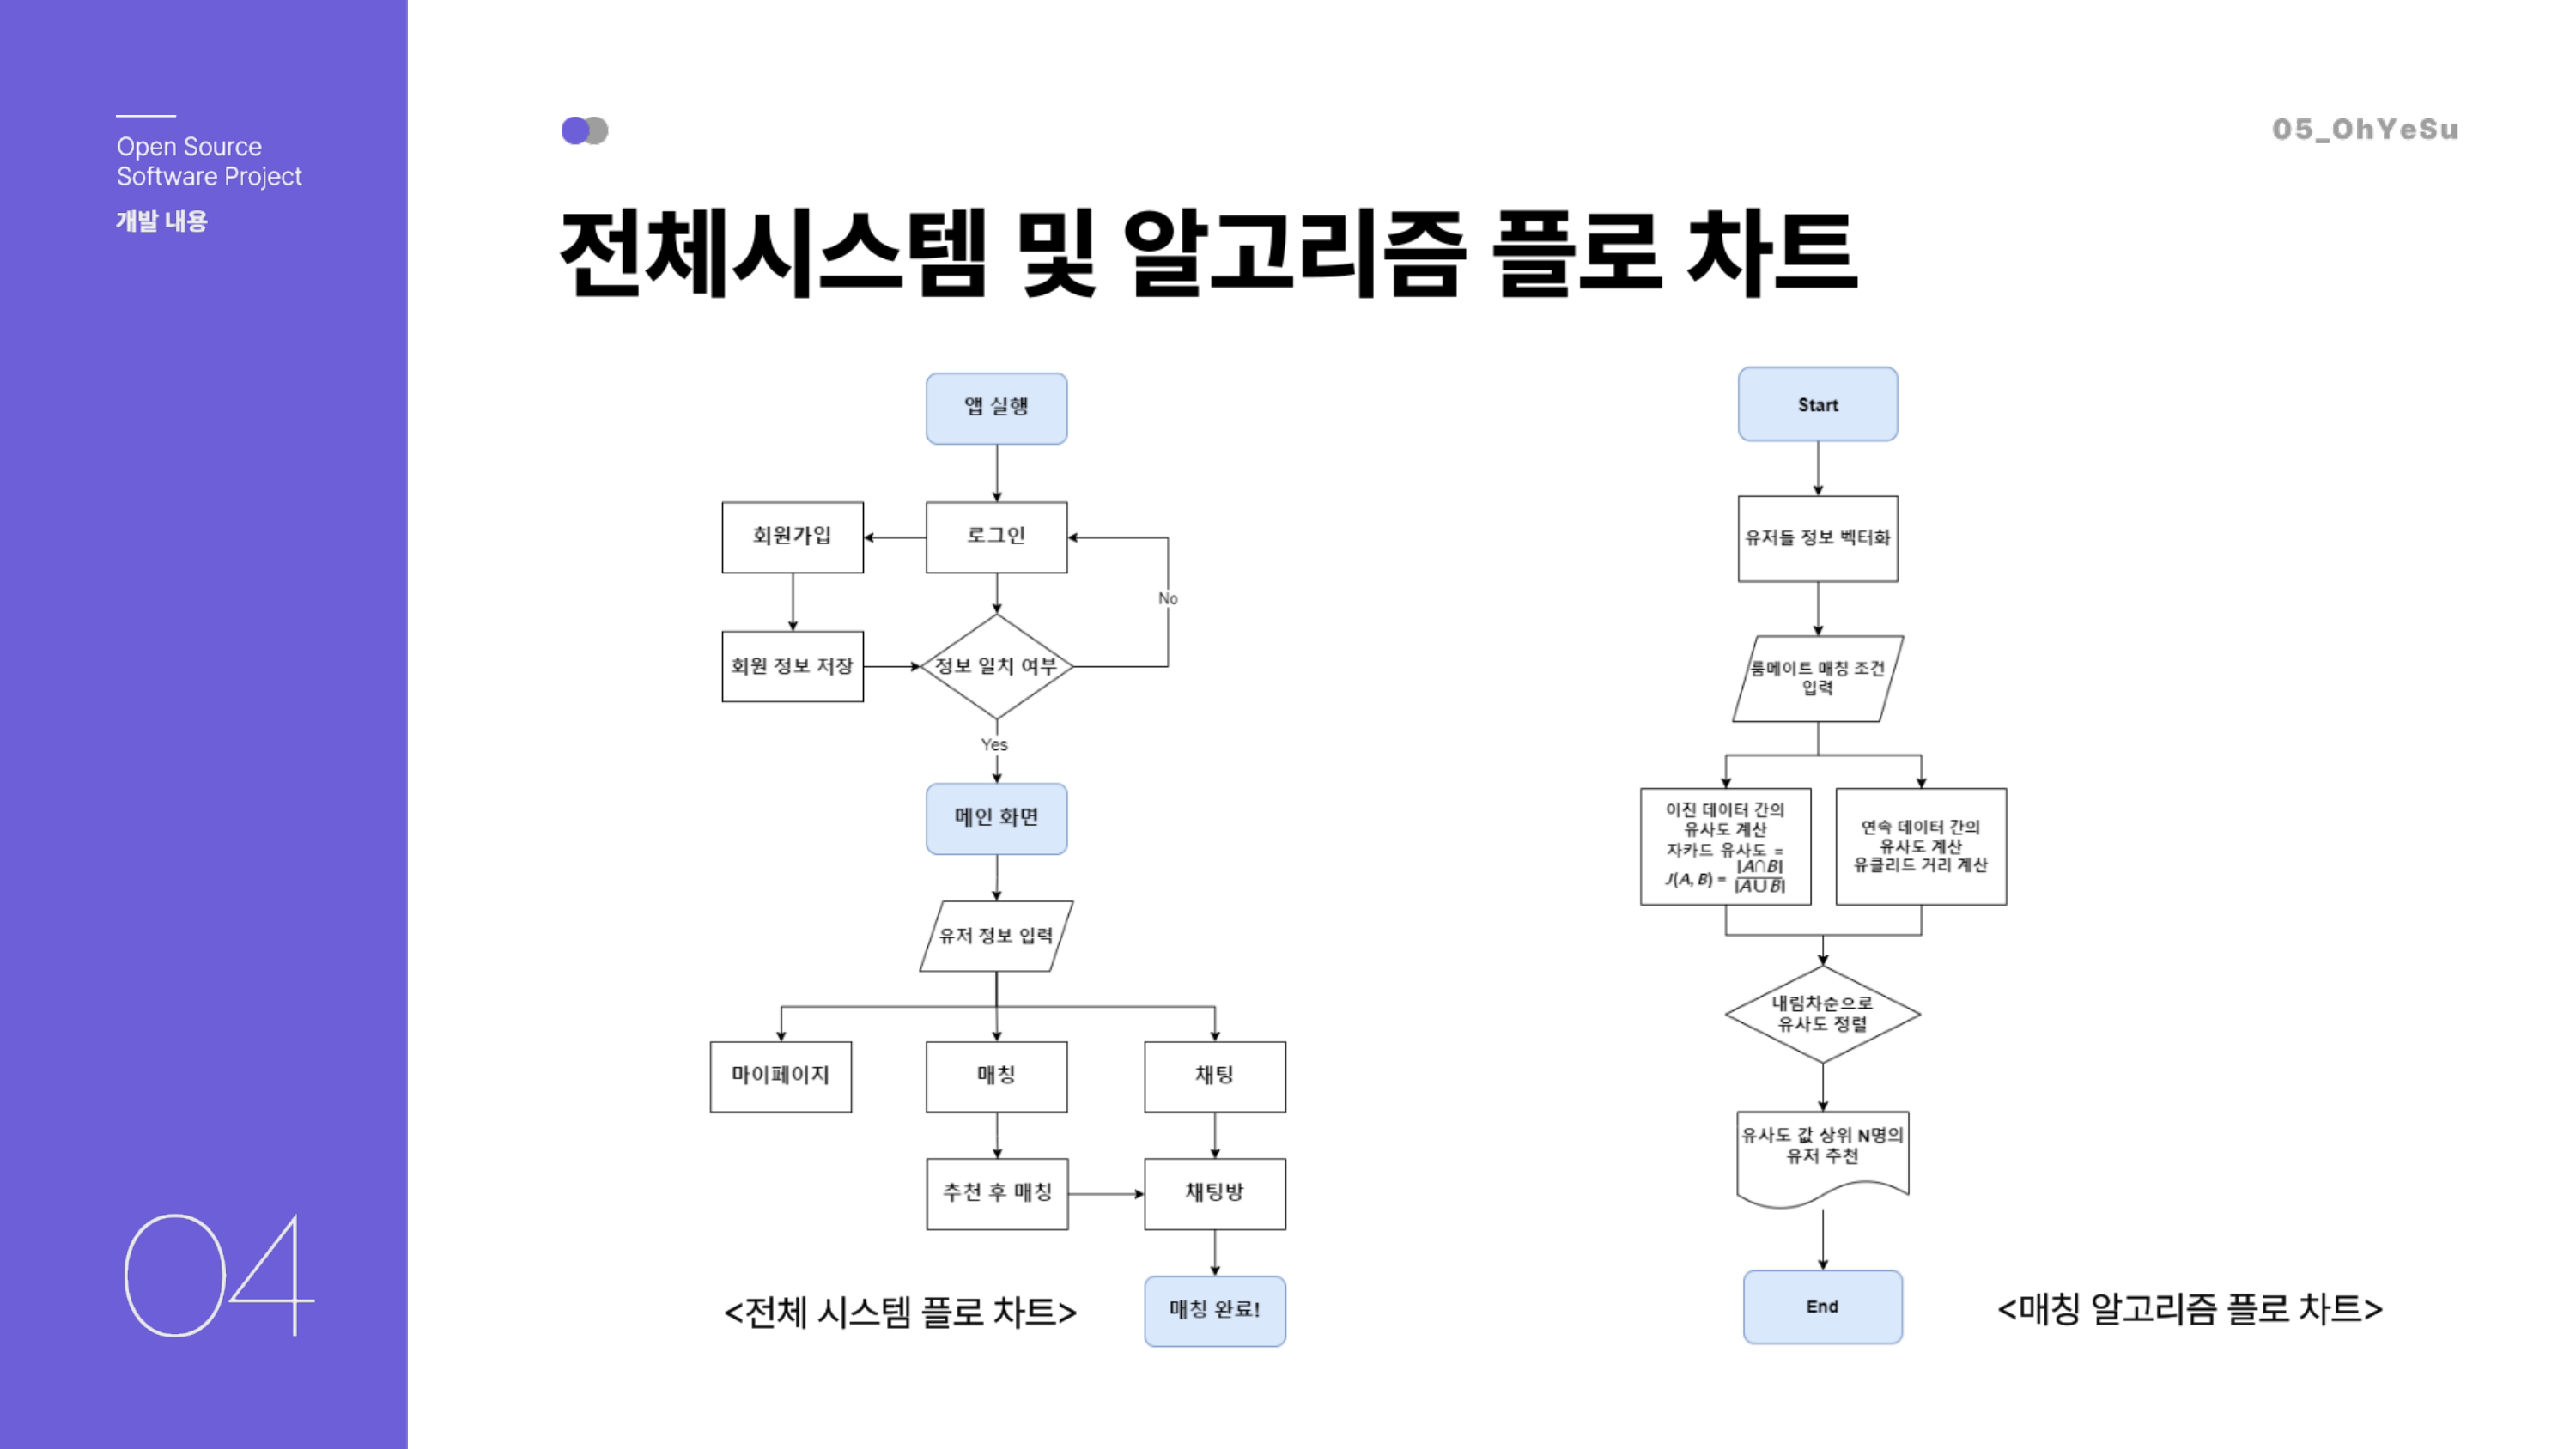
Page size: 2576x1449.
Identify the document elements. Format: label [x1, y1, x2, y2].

picture [529, 155, 1953, 556]
picture [56, 1050, 501, 1449]
picture [106, 120, 325, 282]
text_box [116, 114, 178, 118]
text_box [0, 0, 408, 1449]
picture [709, 1272, 1115, 1373]
picture [1983, 1268, 2421, 1368]
text_box [562, 117, 610, 146]
text_box [666, 357, 1340, 1367]
picture [2155, 92, 2531, 177]
text_box [1632, 357, 2017, 1350]
